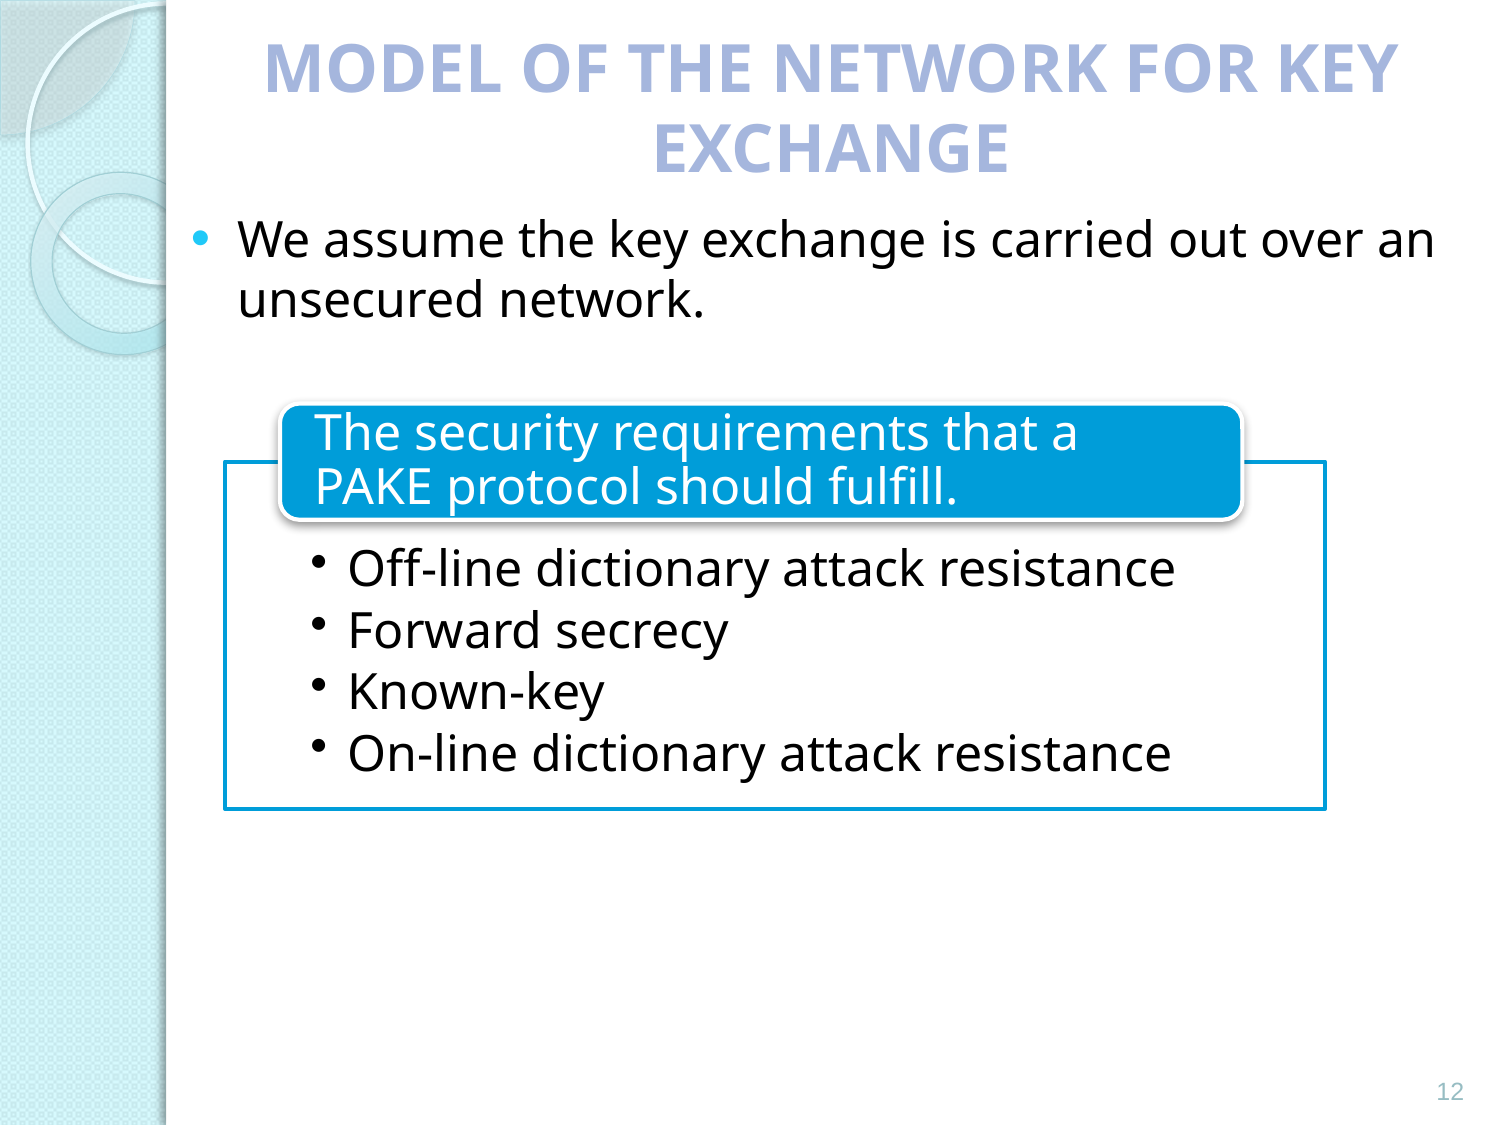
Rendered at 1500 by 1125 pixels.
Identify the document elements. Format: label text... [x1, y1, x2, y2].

list We assume the key exchange is carried out over an unsecured network. [162, 200, 1500, 1125]
slide_number 12 [1413, 1034, 1488, 1113]
title MODEL OF THE NETWORK FOR KEY EXCHANGE [162, 0, 1500, 200]
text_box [224, 399, 1326, 813]
